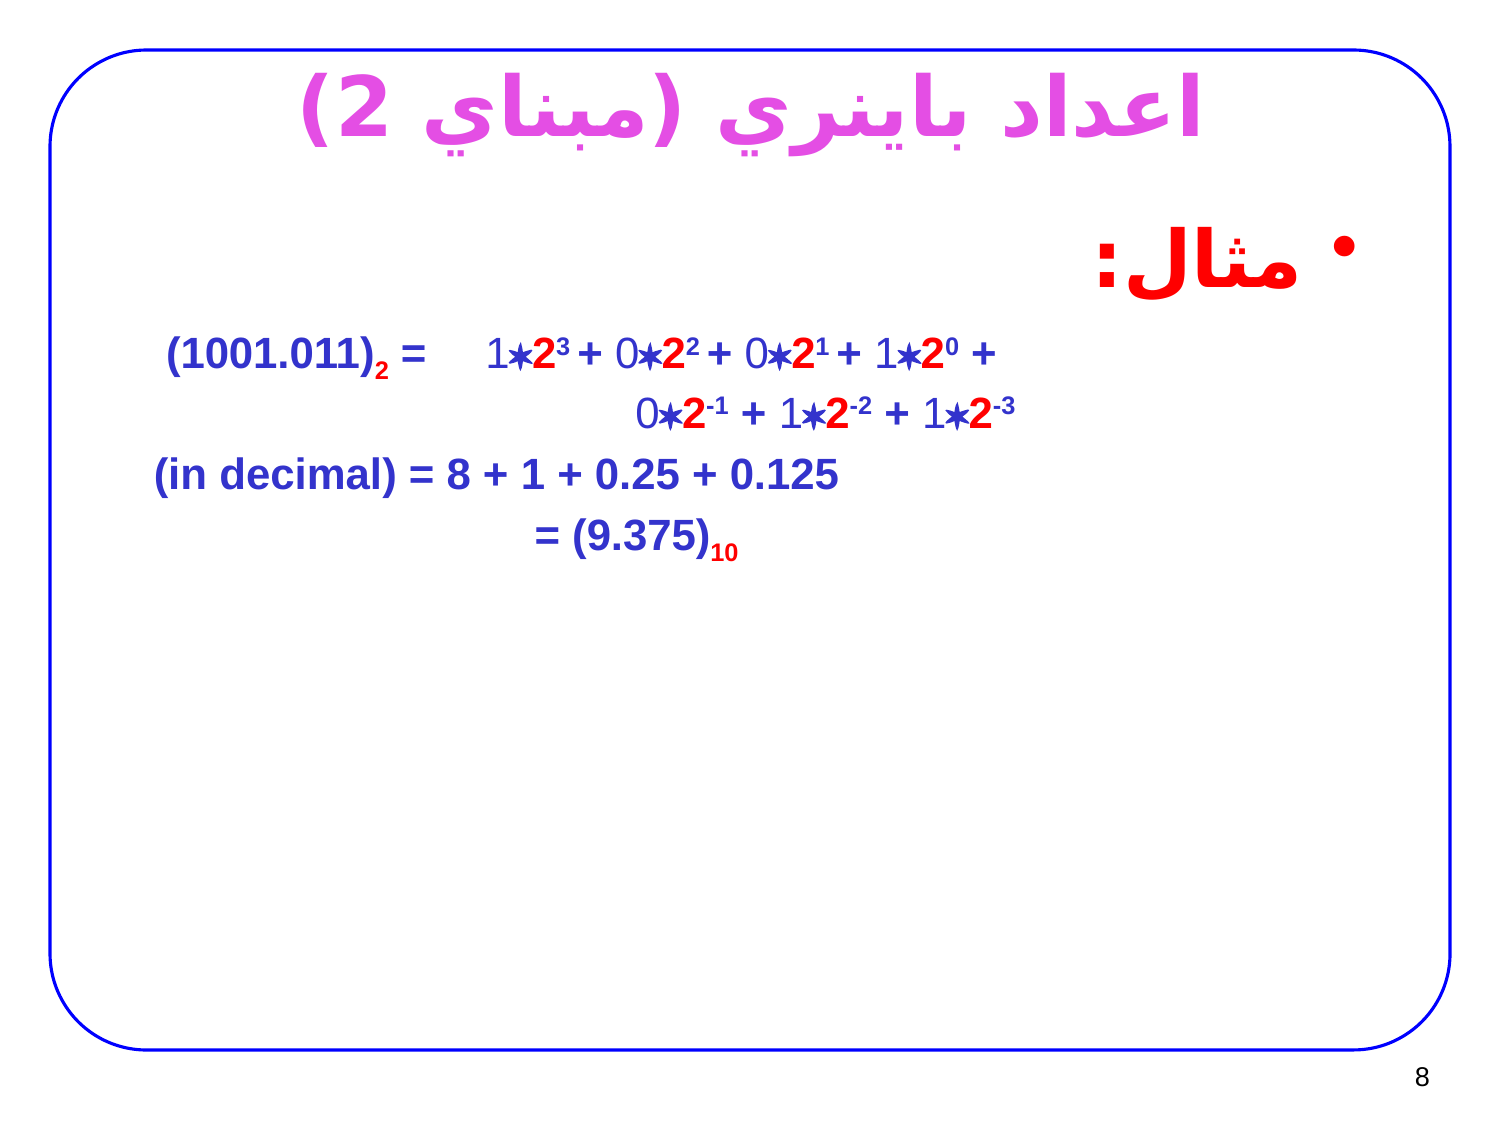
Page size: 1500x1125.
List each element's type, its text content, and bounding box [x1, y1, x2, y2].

title اعداد باينري (مبناي 2) [113, 66, 1389, 140]
list مثال: (1001.011)2 = 123 + 022 + 021 + 120 + 02-1 + 12-2 + 12-3 (in decimal) = 8 + 1 + 0.25 + 0.125 = (9.375)10 [112, 200, 1376, 963]
slide_number 8 [1351, 1047, 1444, 1104]
